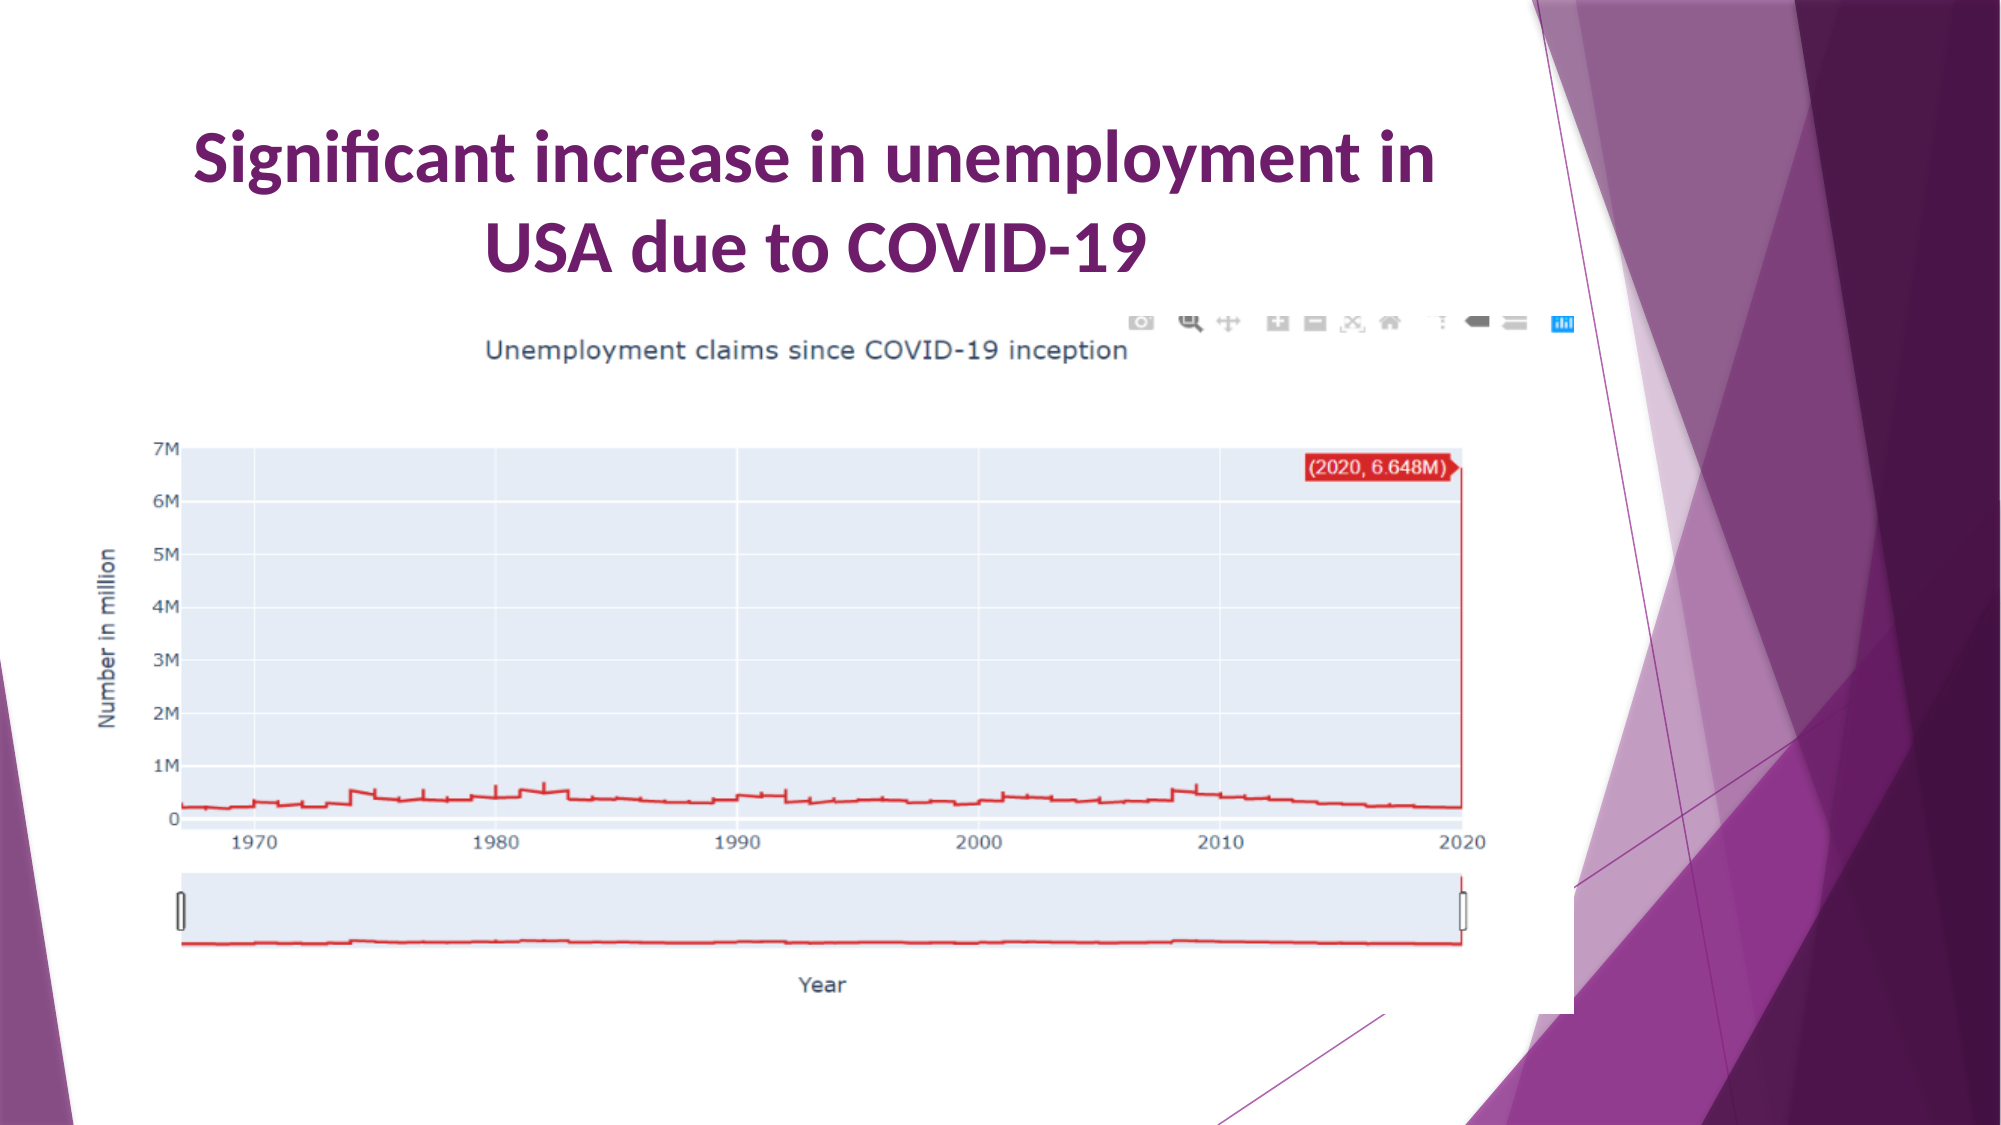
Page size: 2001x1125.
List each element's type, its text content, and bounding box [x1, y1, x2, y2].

title Significant increase in unemployment in USA due to COVID-19 [111, 99, 1522, 315]
picture [58, 316, 1574, 1015]
